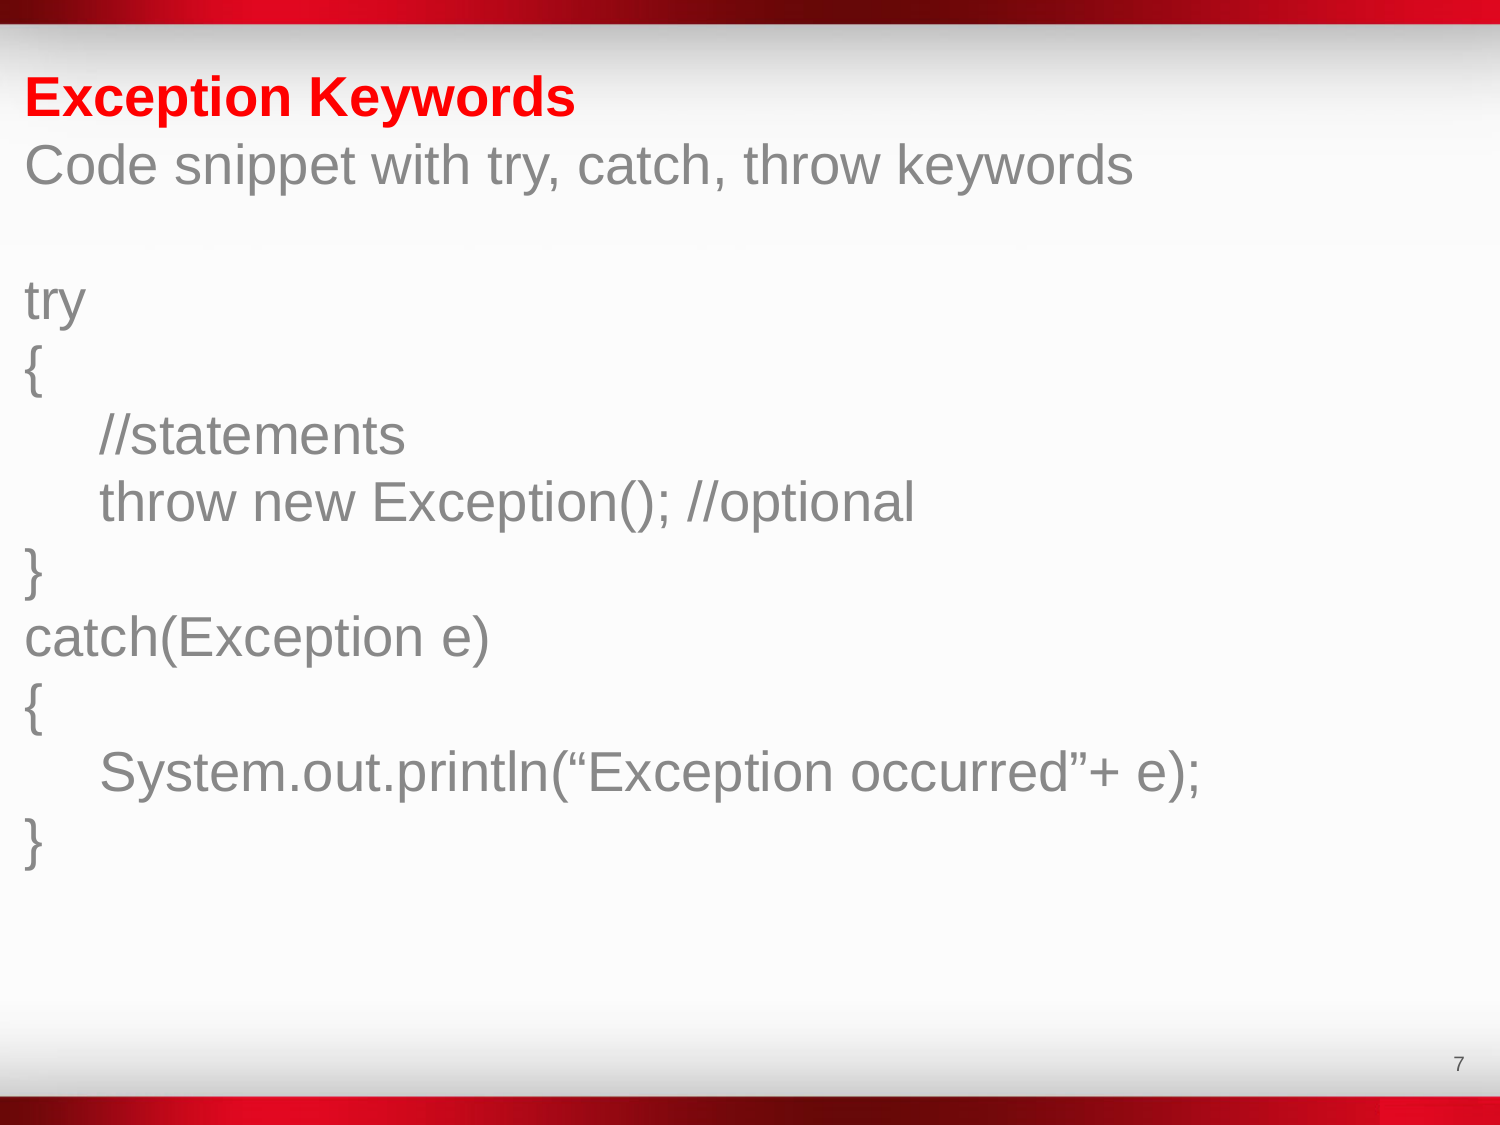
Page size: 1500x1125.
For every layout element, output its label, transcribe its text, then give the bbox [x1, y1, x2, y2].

text_box Exception Keywords Code snippet with try, catch, throw keywords try { //statements throw new Exception(); //optional } catch(Exception e) { System.out.println(“Exception occurred”+ e); } [9, 52, 1500, 984]
picture [0, 0, 1500, 1125]
slide_number ‹#› [1389, 1019, 1480, 1106]
